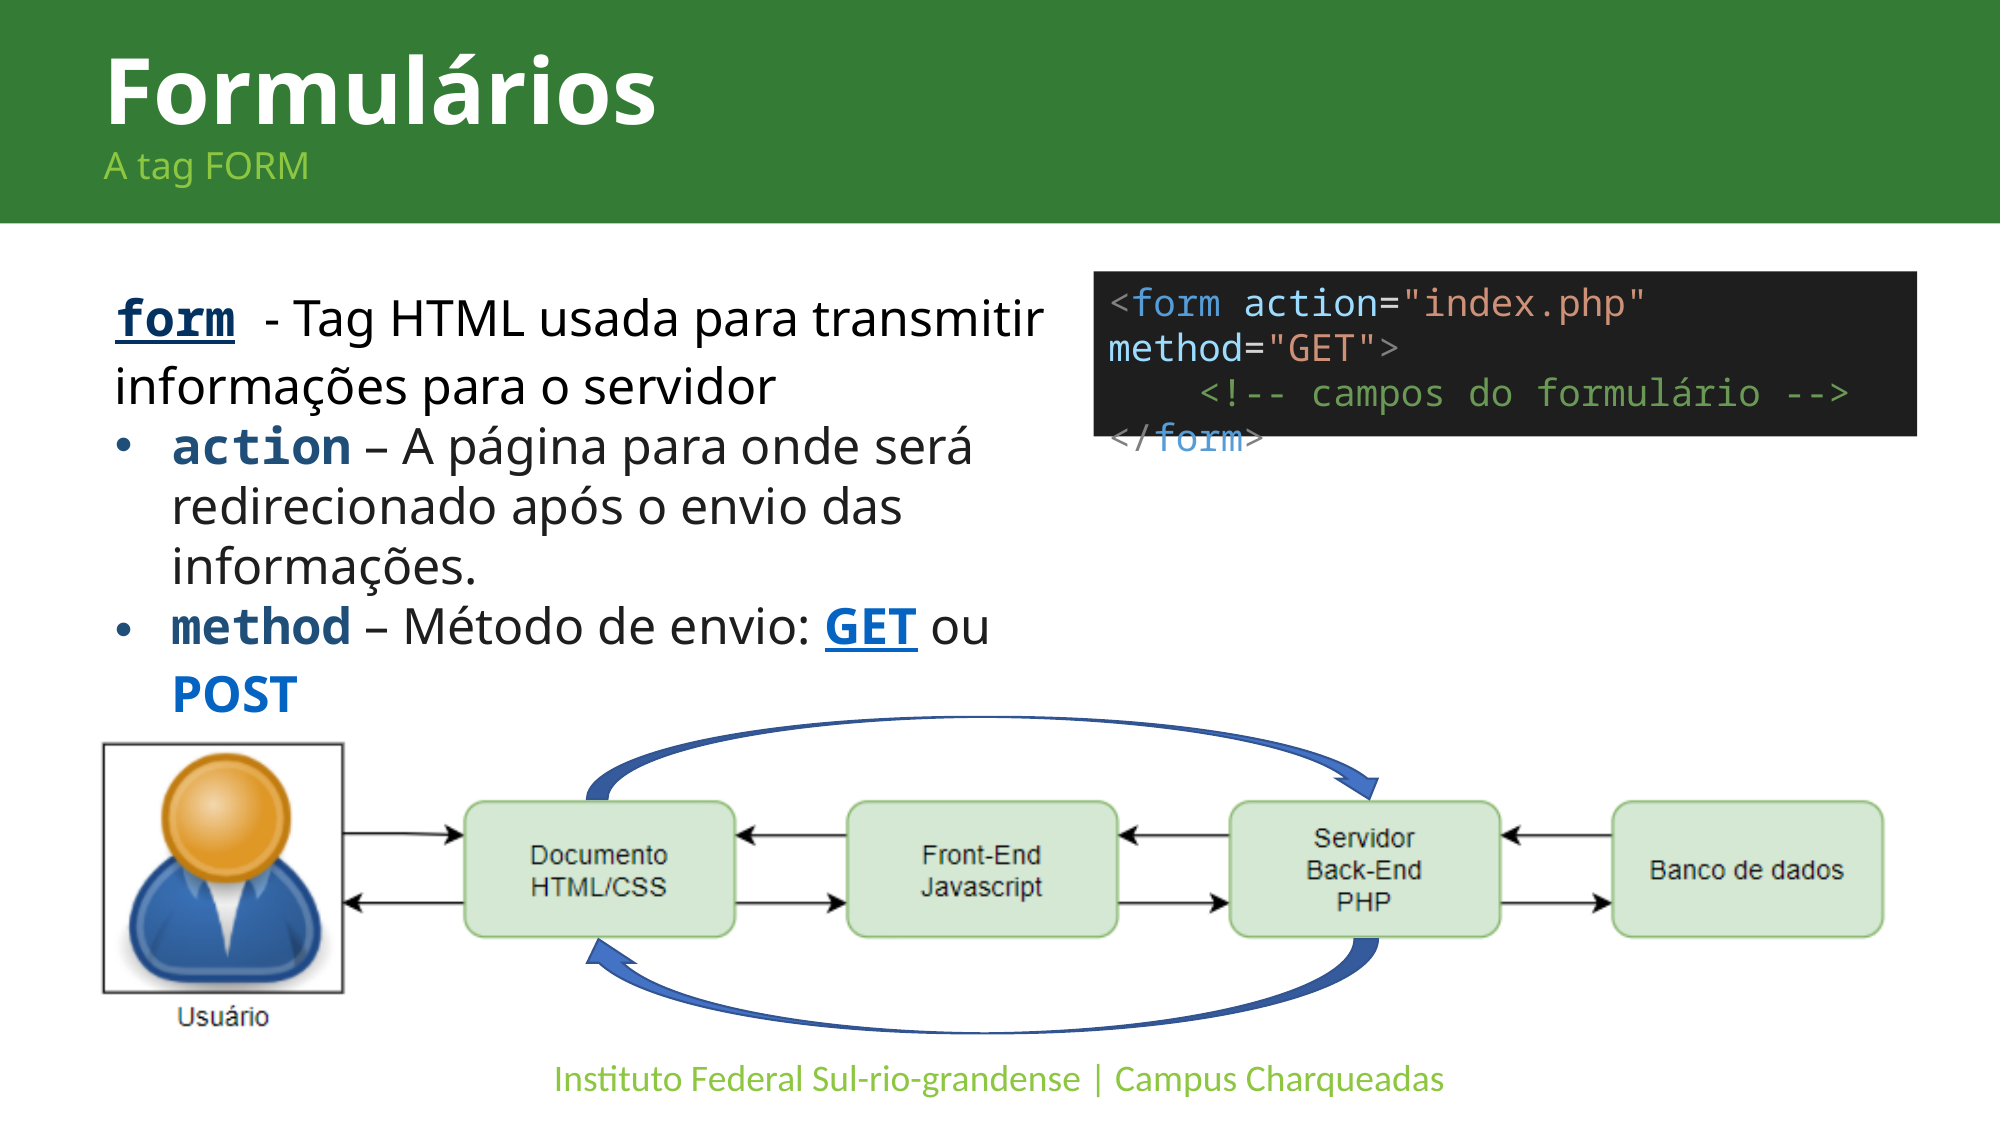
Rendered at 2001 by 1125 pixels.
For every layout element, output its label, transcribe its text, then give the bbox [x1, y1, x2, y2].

text_box <form action="index.php" method="GET"> <!-- campos do formulário --> </form> [1093, 271, 1918, 437]
text_box form - Tag HTML usada para transmitir informações para o servidor action – A página para onde será redirecionado após o envio das informações. method – Método de envio: GET ou POST [88, 271, 1109, 716]
text_box Formulários A tag FORM [88, 25, 1848, 243]
picture [79, 716, 1921, 1049]
